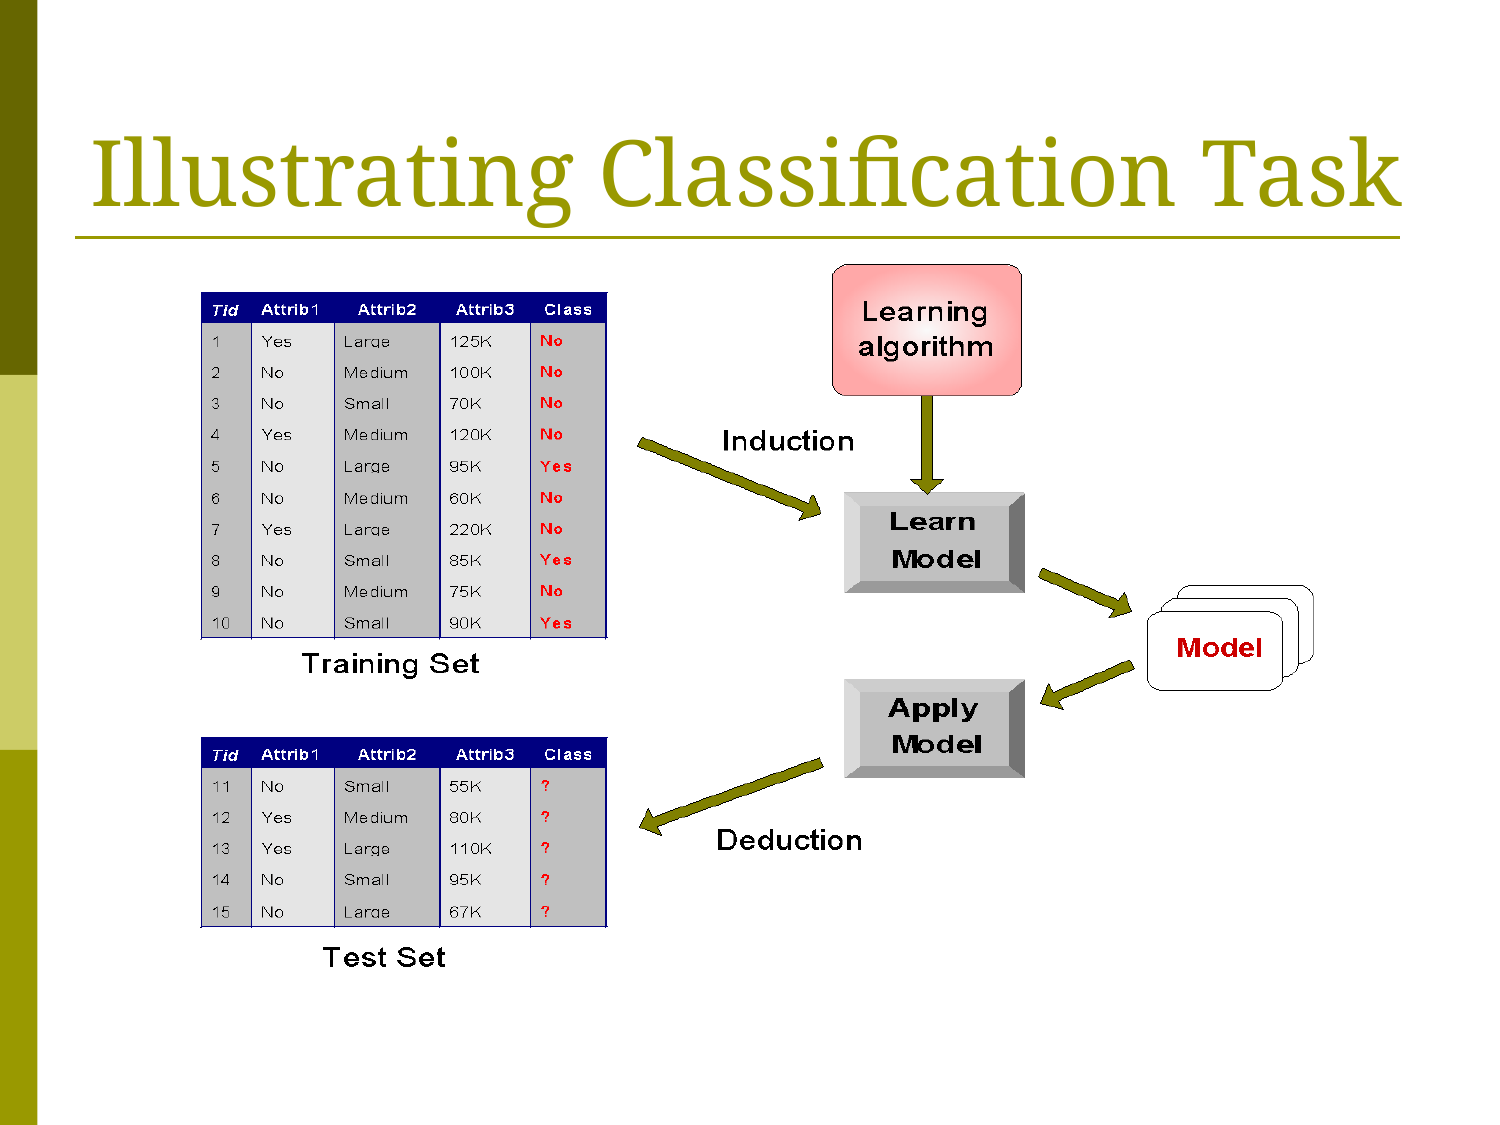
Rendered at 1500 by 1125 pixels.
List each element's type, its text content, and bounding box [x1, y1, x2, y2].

title Illustrating Classification Task [75, 45, 1425, 233]
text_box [185, 262, 1315, 1006]
